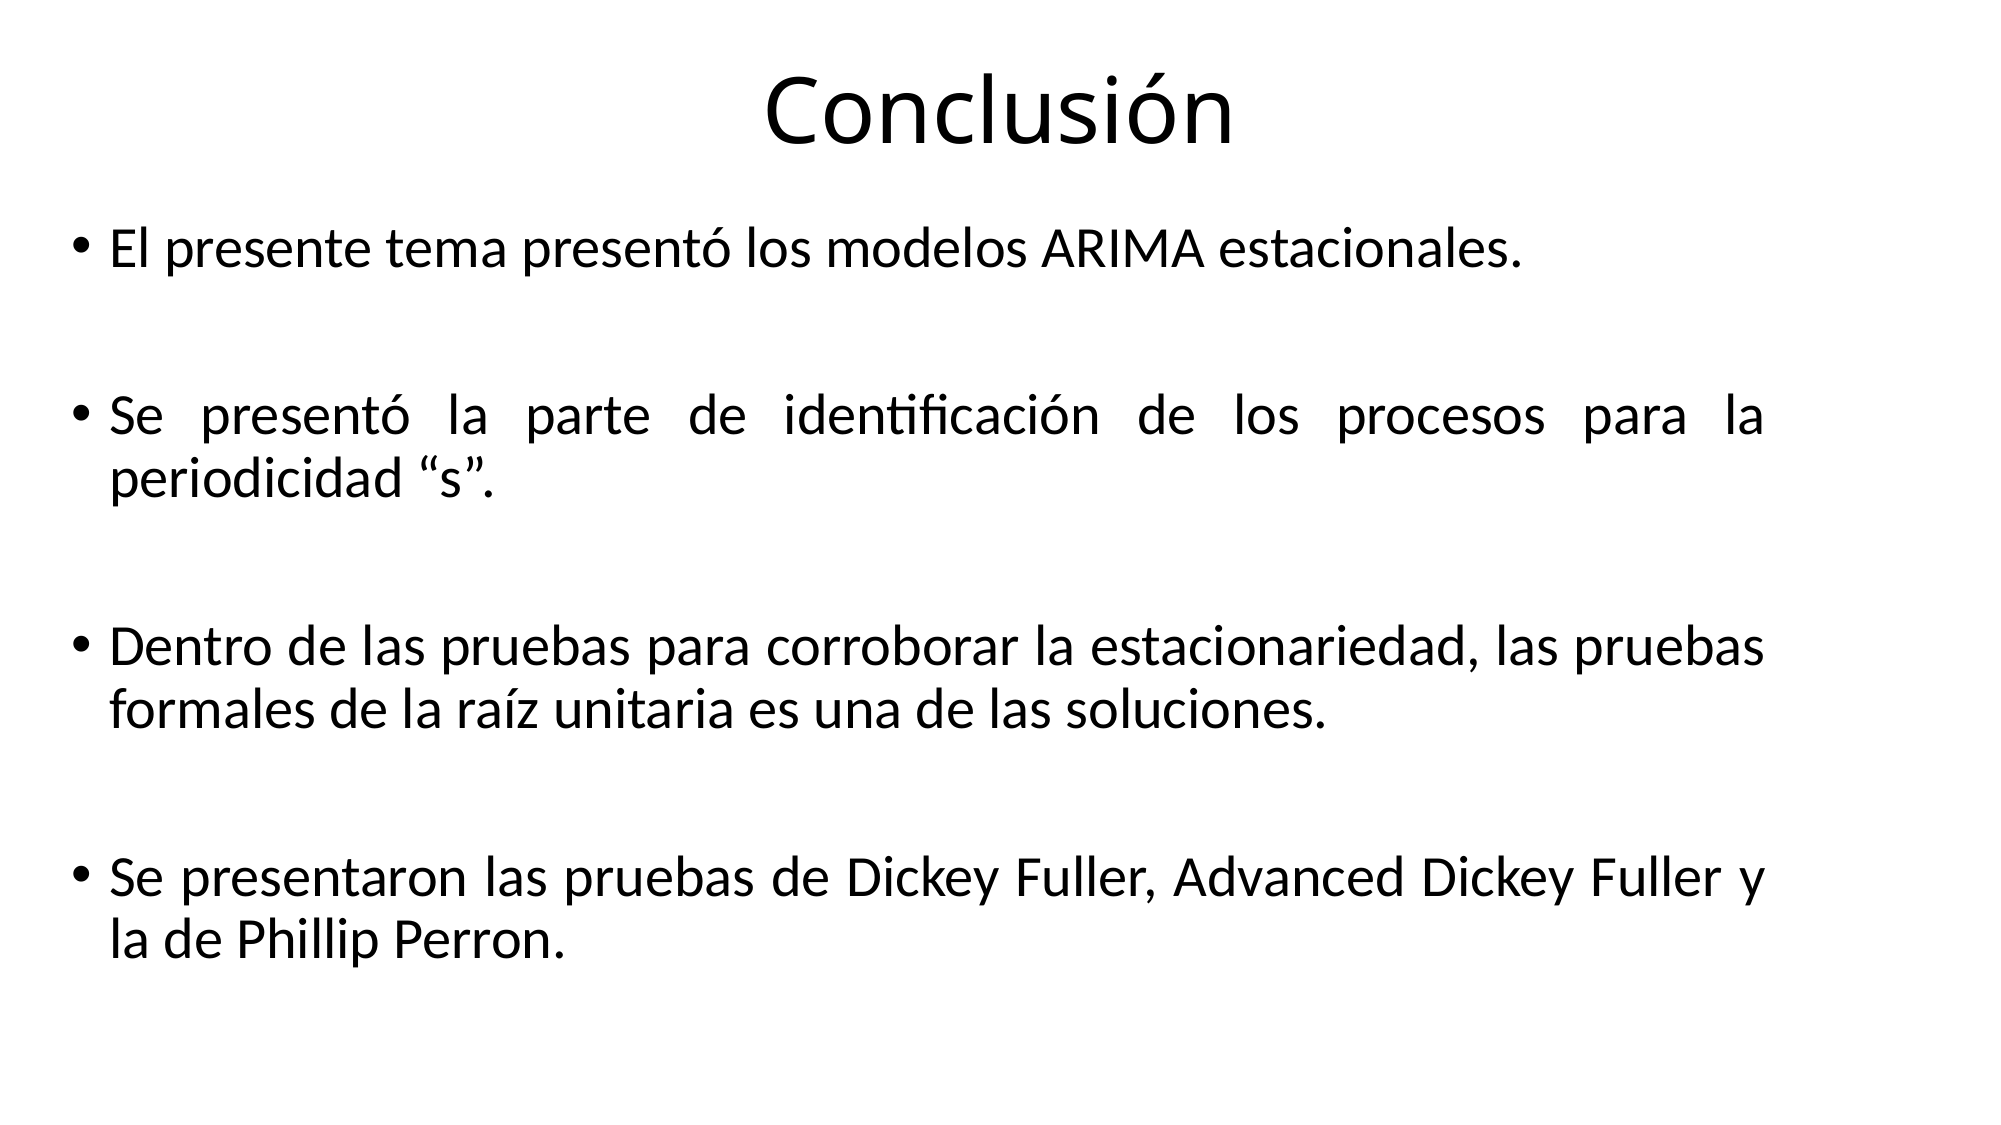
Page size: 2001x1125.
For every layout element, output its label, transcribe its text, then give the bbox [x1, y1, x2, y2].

list El presente tema presentó los modelos ARIMA estacionales. Se presentó la parte de identificación de los procesos para la periodicidad “s”. Dentro de las pruebas para corroborar la estacionariedad, las pruebas formales de la raíz unitaria es una de las soluciones. Se presentaron las pruebas de Dickey Fuller, Advanced Dickey Fuller y la de Phillip Perron. [56, 209, 1782, 1067]
title Conclusión [137, 34, 1863, 194]
